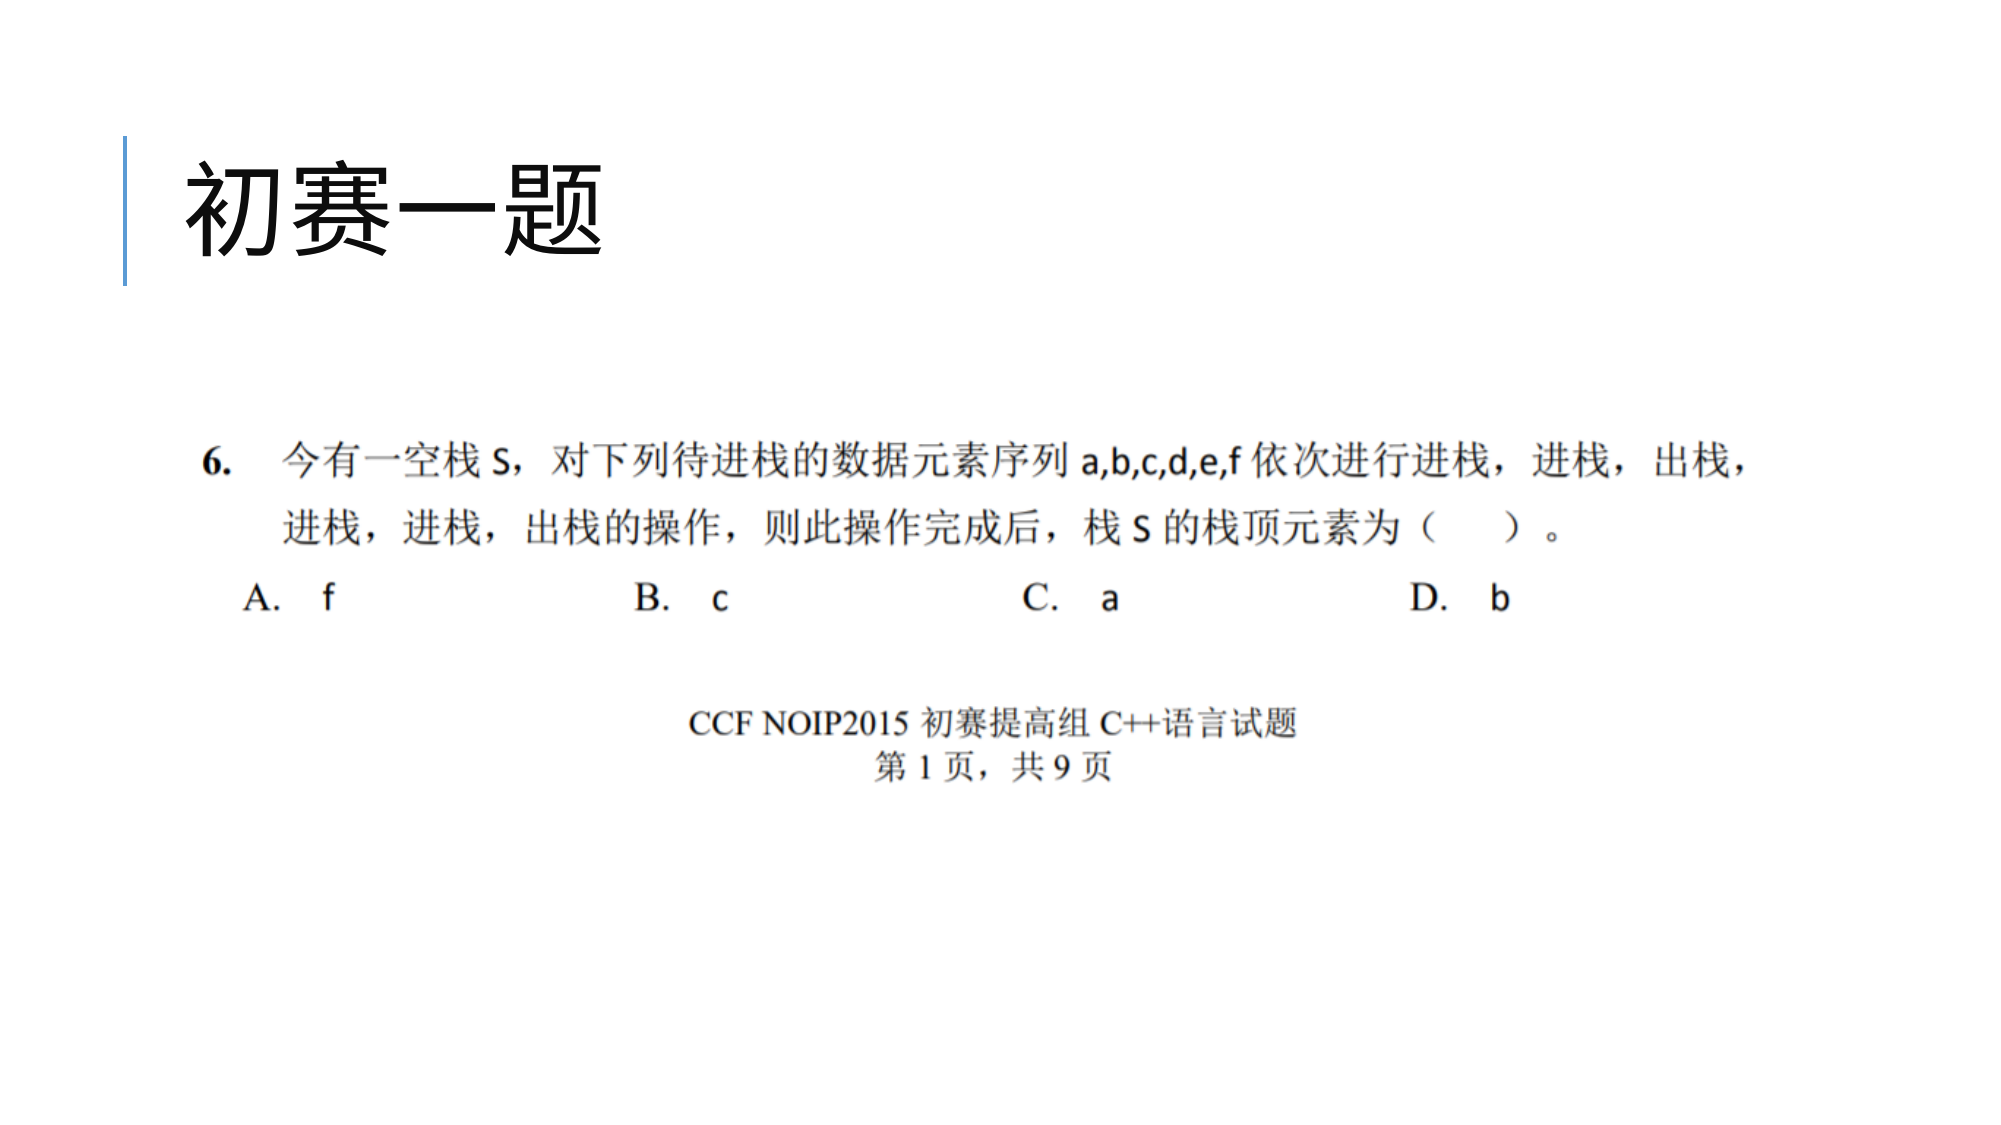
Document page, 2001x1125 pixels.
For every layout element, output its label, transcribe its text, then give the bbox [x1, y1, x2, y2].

title 初赛一题 [168, 96, 1763, 342]
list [101, 403, 1829, 831]
